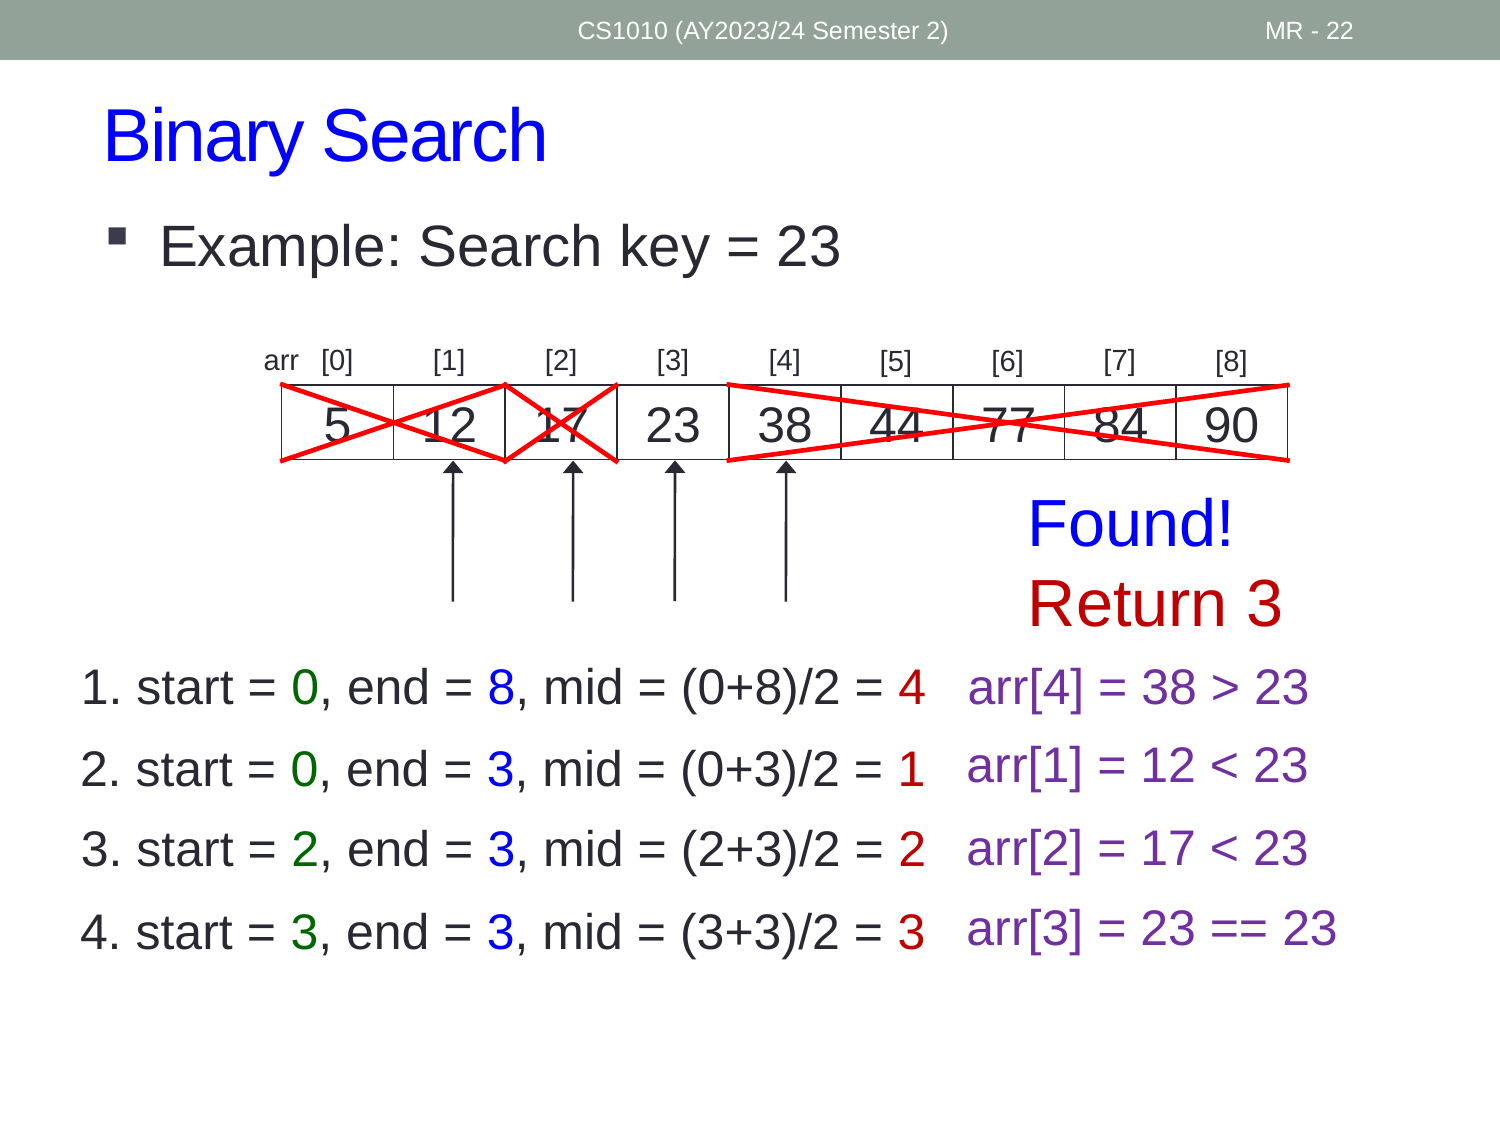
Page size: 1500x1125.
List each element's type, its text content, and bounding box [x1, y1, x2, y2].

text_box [504, 384, 617, 462]
text_box 2. start = 0, end = 3, mid = (0+3)/2 = 1 [65, 729, 1008, 805]
text_box Found! Return 3 [1013, 472, 1340, 647]
text_box 3. start = 2, end = 3, mid = (2+3)/2 = 2 [66, 809, 1009, 884]
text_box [225, 333, 1288, 461]
text_box 4. start = 3, end = 3, mid = (3+3)/2 = 3 [65, 892, 953, 968]
slide_number MR - 22 [1250, 3, 1425, 57]
list Example: Search key = 23 [88, 208, 1389, 298]
text_box 1. start = 0, end = 8, mid = (0+8)/2 = 4 [66, 647, 952, 722]
text_box arr[4] = 38 > 23 [952, 647, 1371, 722]
text_box arr[3] = 23 == 23 [951, 888, 1370, 963]
title Binary Search [87, 62, 1463, 200]
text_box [728, 384, 1288, 461]
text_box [282, 384, 504, 461]
text_box arr[2] = 17 < 23 [951, 807, 1370, 883]
text_box arr[1] = 12 < 23 [951, 725, 1370, 801]
footer CS1010 (AY2023/24 Semester 2) [562, 3, 1238, 57]
